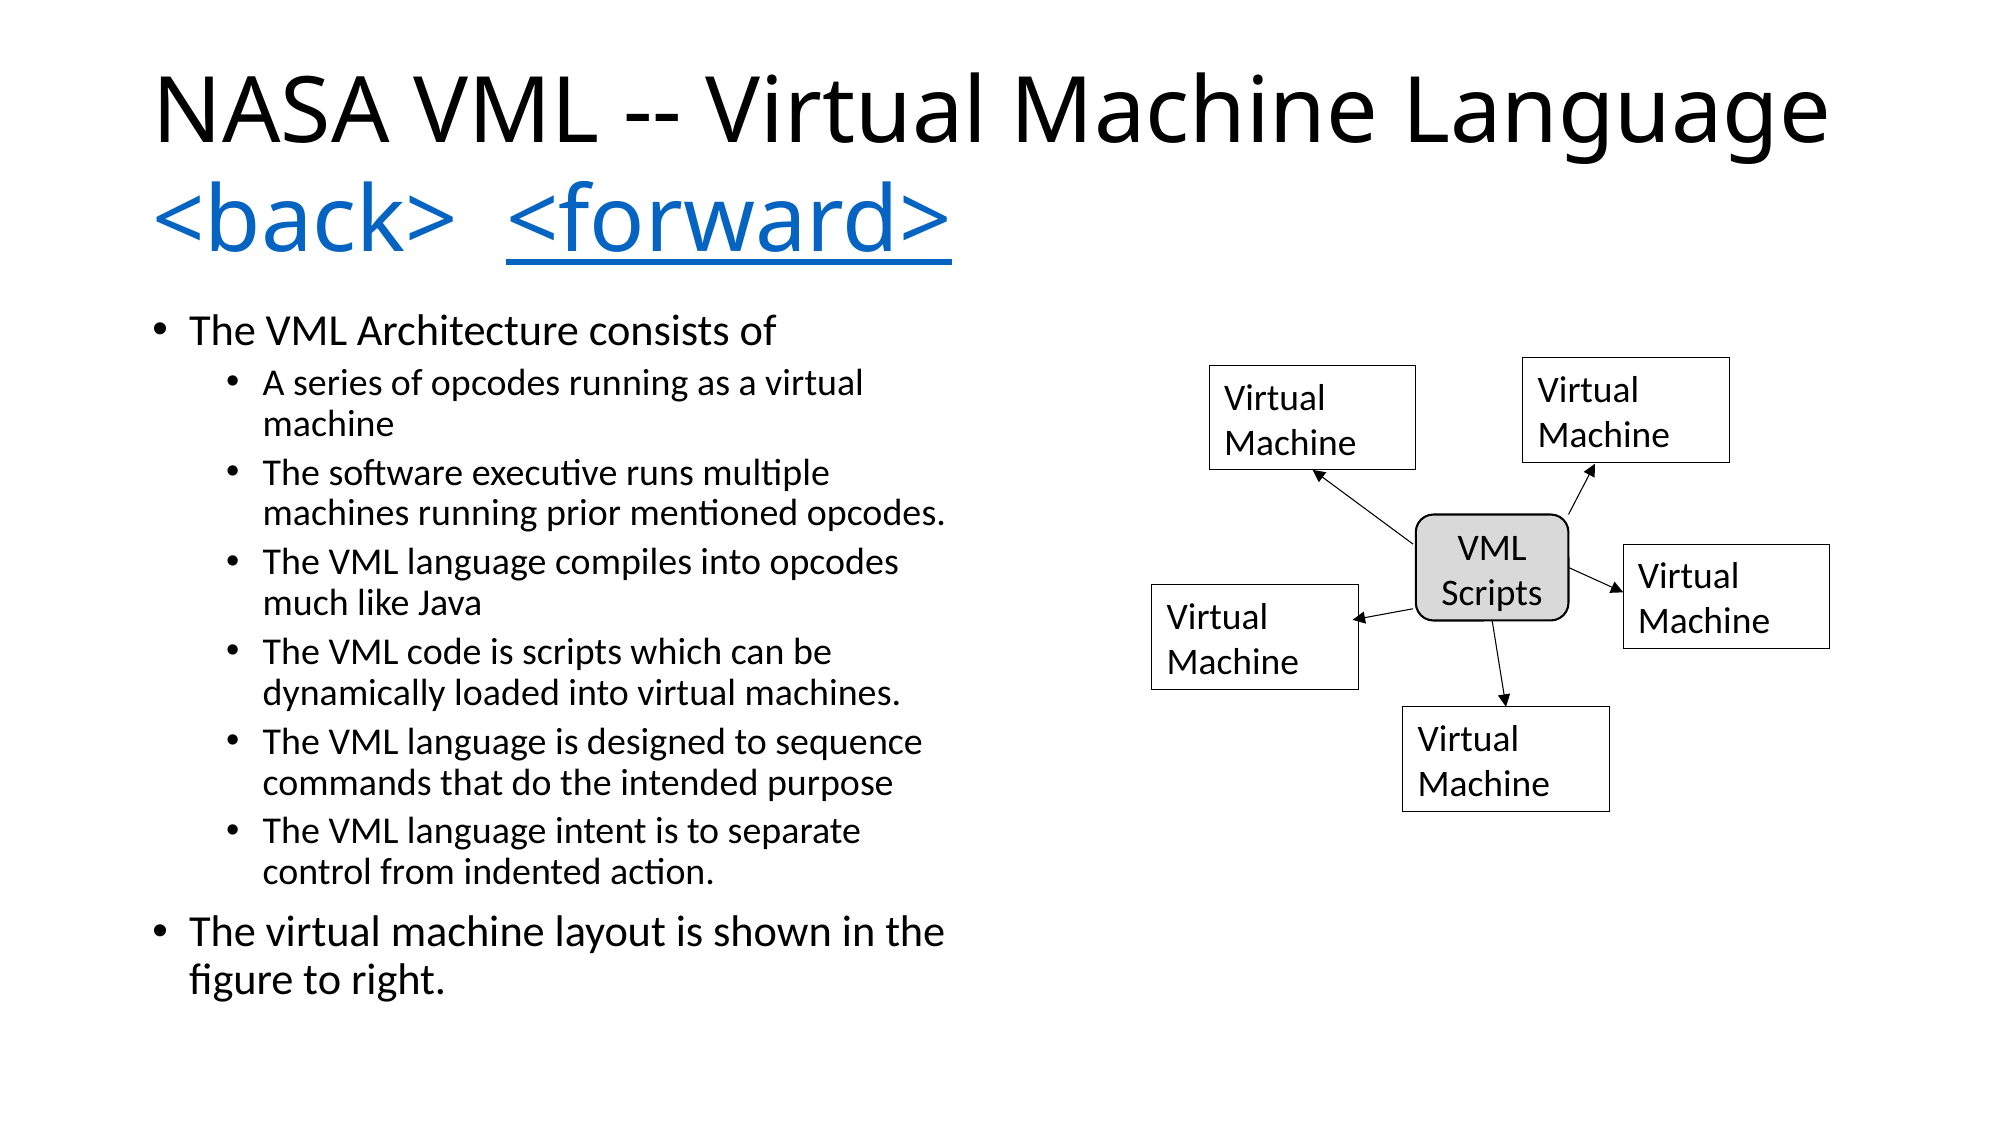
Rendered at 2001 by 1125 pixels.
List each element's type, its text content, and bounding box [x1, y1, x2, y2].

text_box Virtual Machine [1402, 706, 1610, 812]
list The VML Architecture consists of A series of opcodes running as a virtual machine The software executive runs multiple machines running prior mentioned opcodes. The VML language compiles into opcodes much like Java The VML code is scripts which can be dynamically loaded into virtual machines. The VML language is designed to sequence commands that do the intended purpose The VML language intent is to separate control from indented action. The virtual machine layout is shown in the figure to right. [137, 299, 988, 1014]
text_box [1352, 608, 1414, 620]
text_box Virtual Machine [1522, 357, 1730, 463]
text_box VML Scripts [1414, 513, 1570, 622]
title NASA VML -- Virtual Machine Language <back> <forward> [137, 59, 1863, 278]
text_box Virtual Machine [1151, 584, 1359, 690]
text_box Virtual Machine [1623, 544, 1830, 649]
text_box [1492, 620, 1507, 707]
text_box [1312, 471, 1414, 545]
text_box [1568, 463, 1595, 515]
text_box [1568, 567, 1624, 593]
text_box Virtual Machine [1209, 365, 1416, 470]
